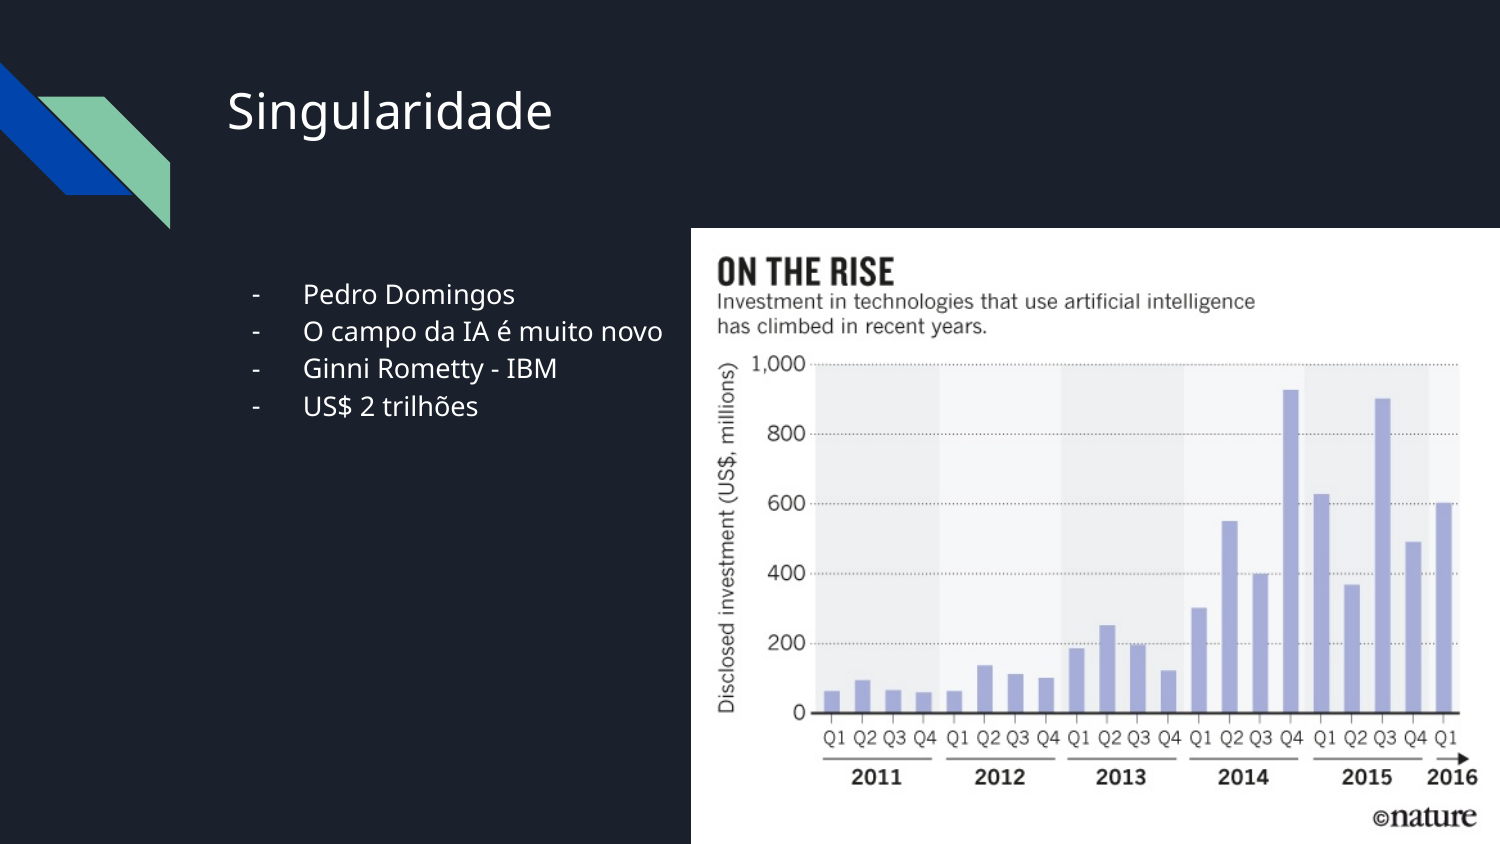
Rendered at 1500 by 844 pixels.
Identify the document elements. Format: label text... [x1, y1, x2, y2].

list Pedro Domingos O campo da IA é muito novo Ginni Rometty - IBM US$ 2 trilhões [212, 257, 686, 735]
picture [691, 228, 1500, 844]
title Singularidade [212, 64, 1368, 215]
